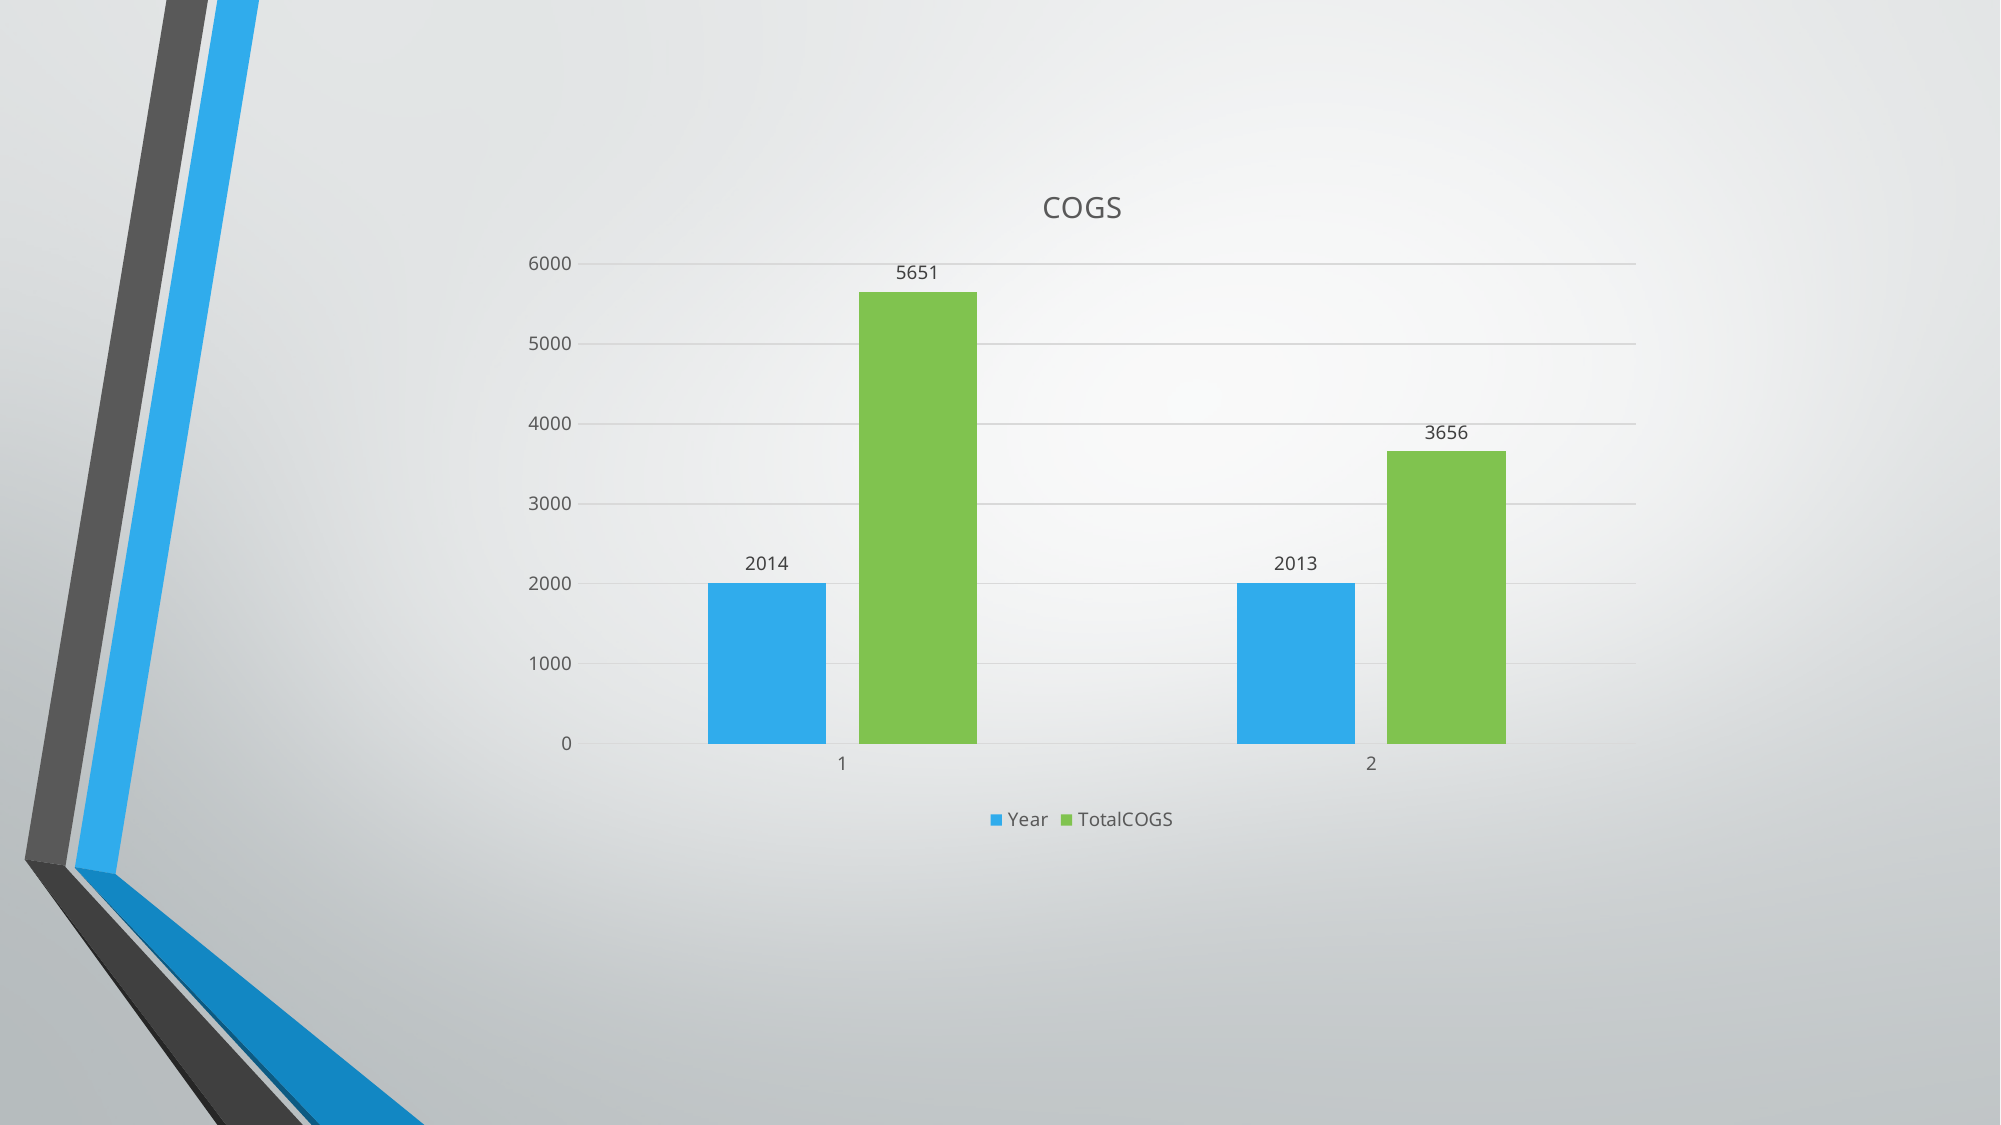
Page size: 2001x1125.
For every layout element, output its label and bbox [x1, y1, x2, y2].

chart [505, 156, 1660, 840]
